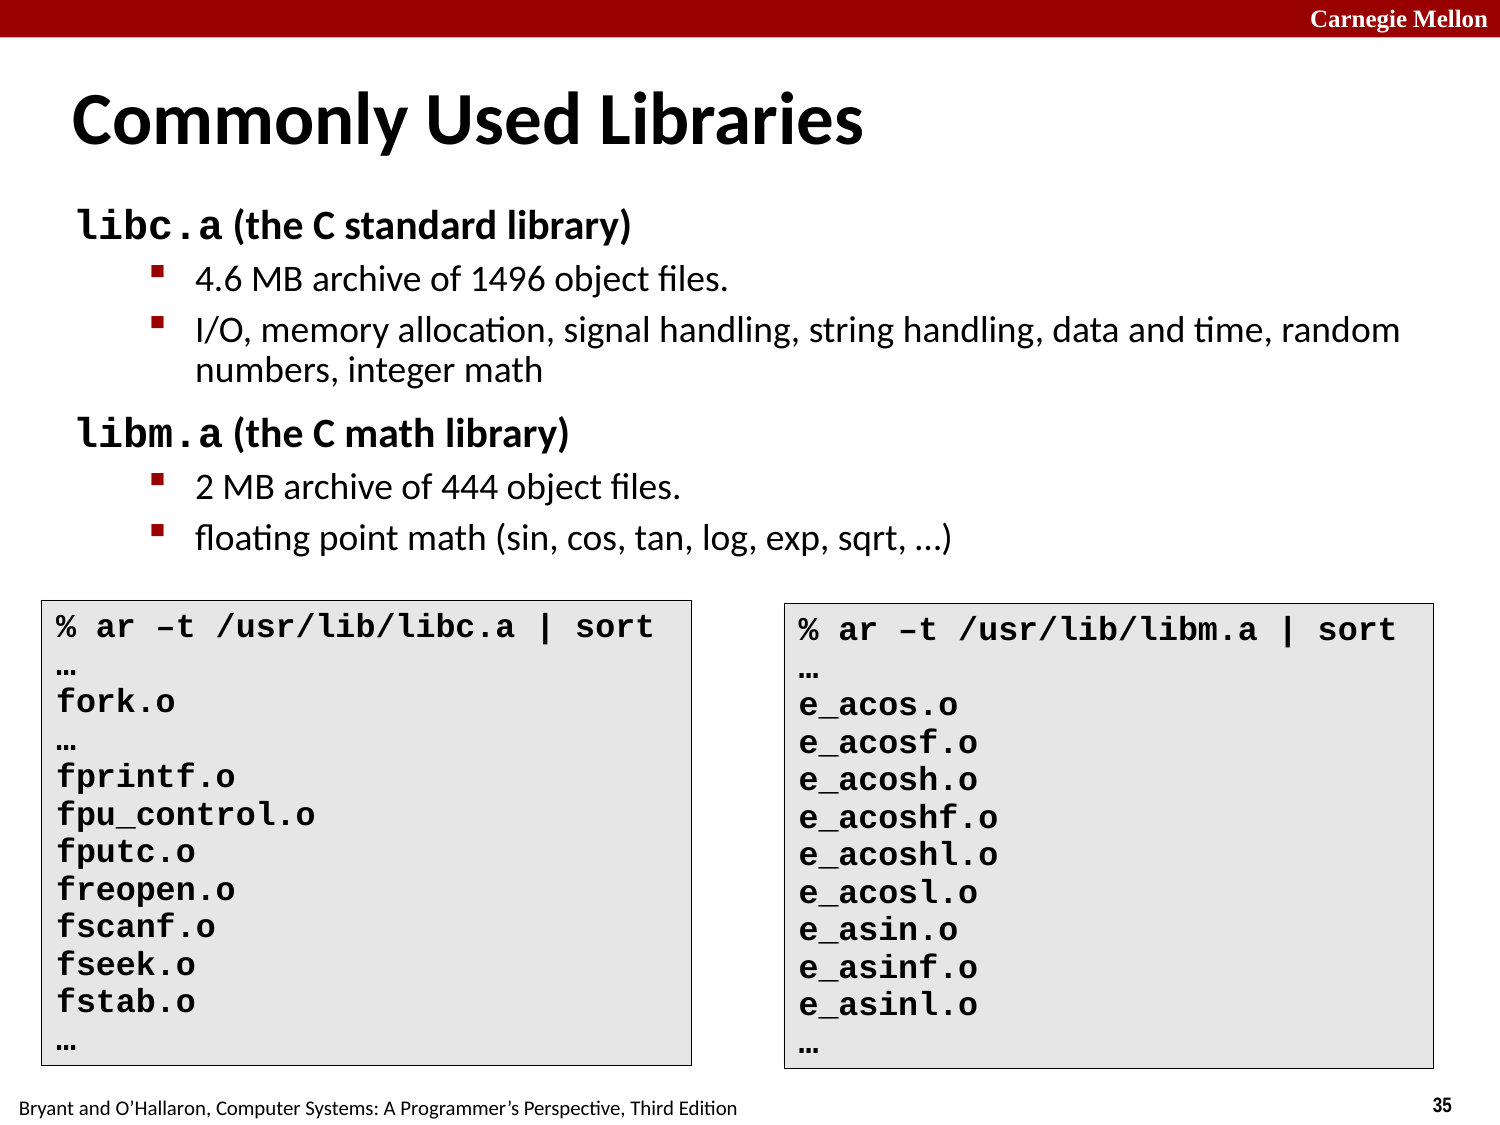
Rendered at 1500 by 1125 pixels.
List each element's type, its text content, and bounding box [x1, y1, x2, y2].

title Commonly Used Libraries [57, 49, 1488, 179]
list libc.a (the C standard library) 4.6 MB archive of 1496 object files. I/O, memory allocation, signal handling, string handling, data and time, random numbers, integer math libm.a (the C math library) 2 MB archive of 444 object files. floating point math (sin, cos, tan, log, exp, sqrt, …) [57, 199, 1422, 718]
text_box % ar –t /usr/lib/libc.a | sort … fork.o … fprintf.o fpu_control.o fputc.o freopen.o fscanf.o fseek.o fstab.o … [41, 599, 692, 1066]
text_box % ar –t /usr/lib/libm.a | sort … e_acos.o e_acosf.o e_acosh.o e_acoshf.o e_acoshl.o e_acosl.o e_asin.o e_asinf.o e_asinl.o … [783, 603, 1434, 1069]
